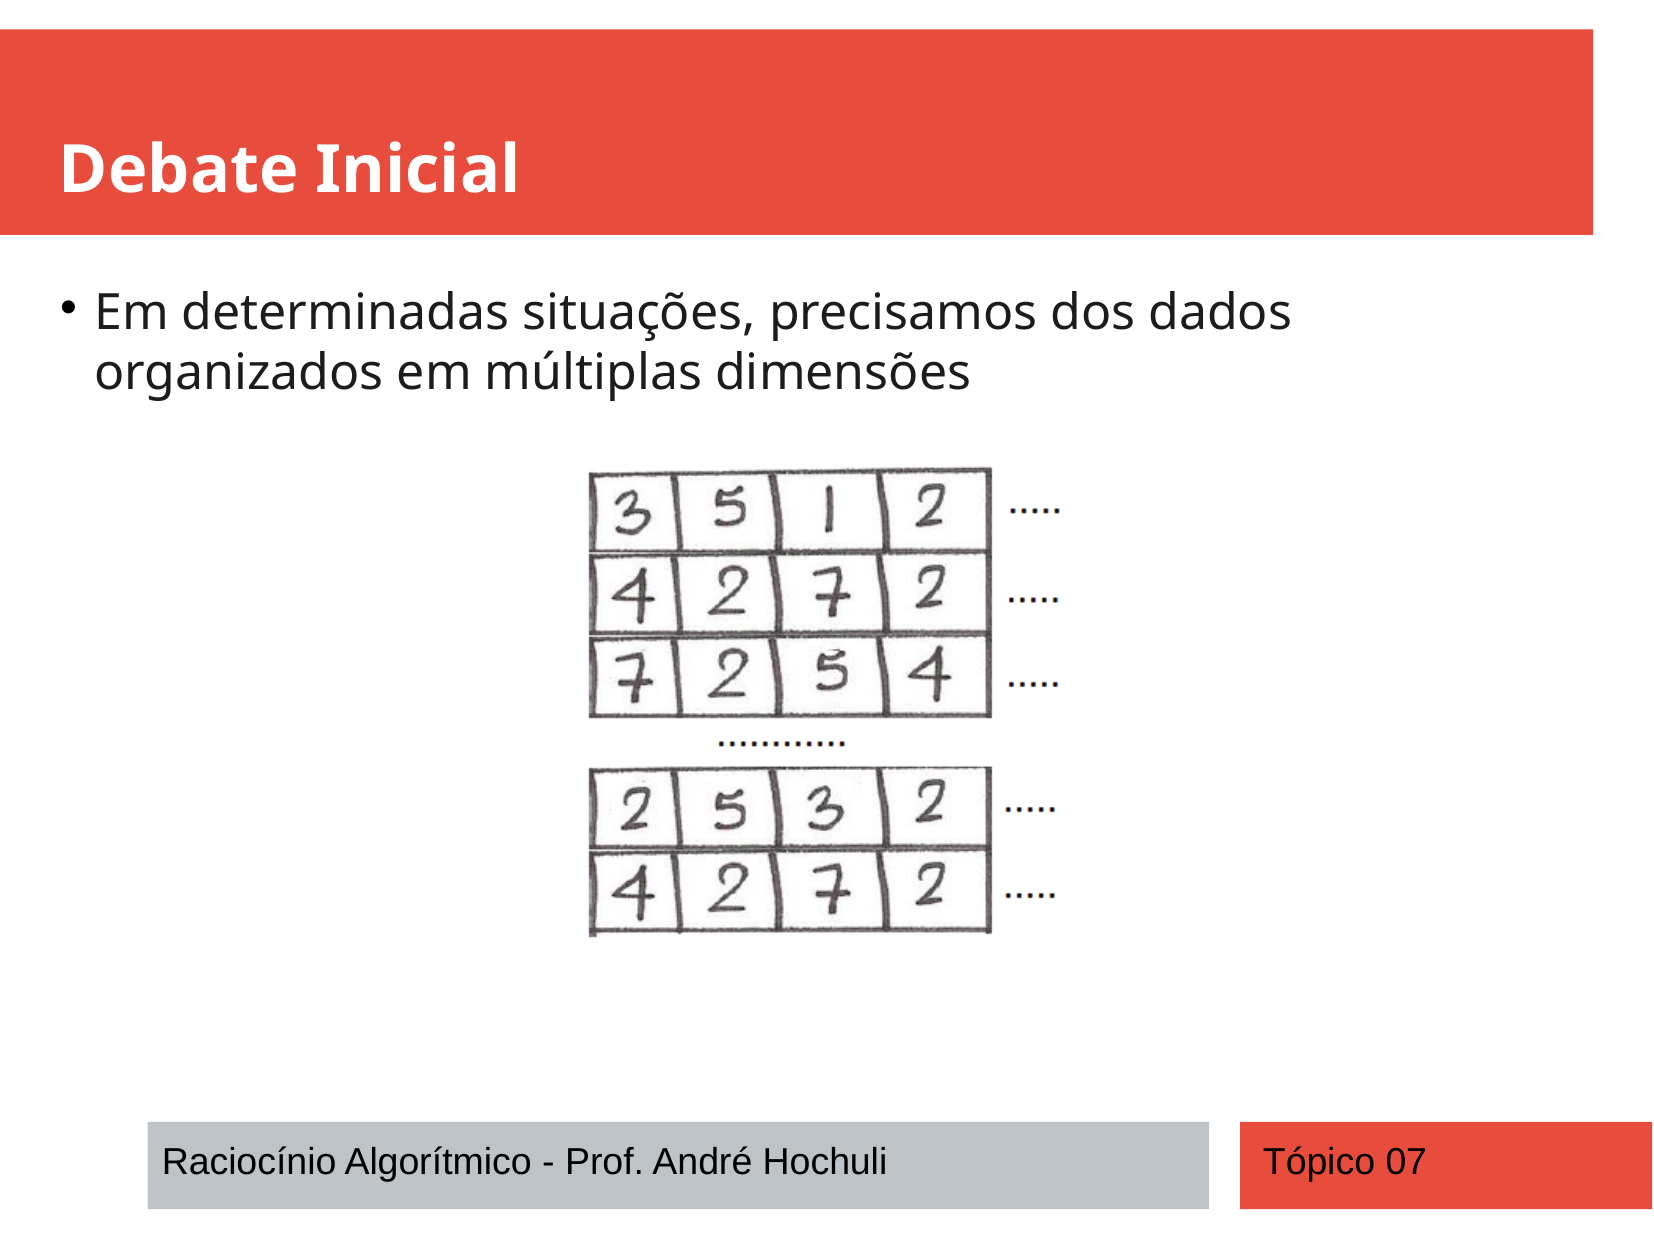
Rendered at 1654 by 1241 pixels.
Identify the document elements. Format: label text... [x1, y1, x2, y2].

text_box Em determinadas situações, precisamos dos dados organizados em múltiplas dimensões [58, 279, 1564, 1047]
picture [583, 465, 1069, 943]
text_box Raciocínio Algorítmico - Prof. André Hochuli [147, 1129, 1204, 1189]
text_box Tópico 07 [1248, 1129, 1622, 1189]
text_box Debate Inicial [58, 58, 1594, 206]
